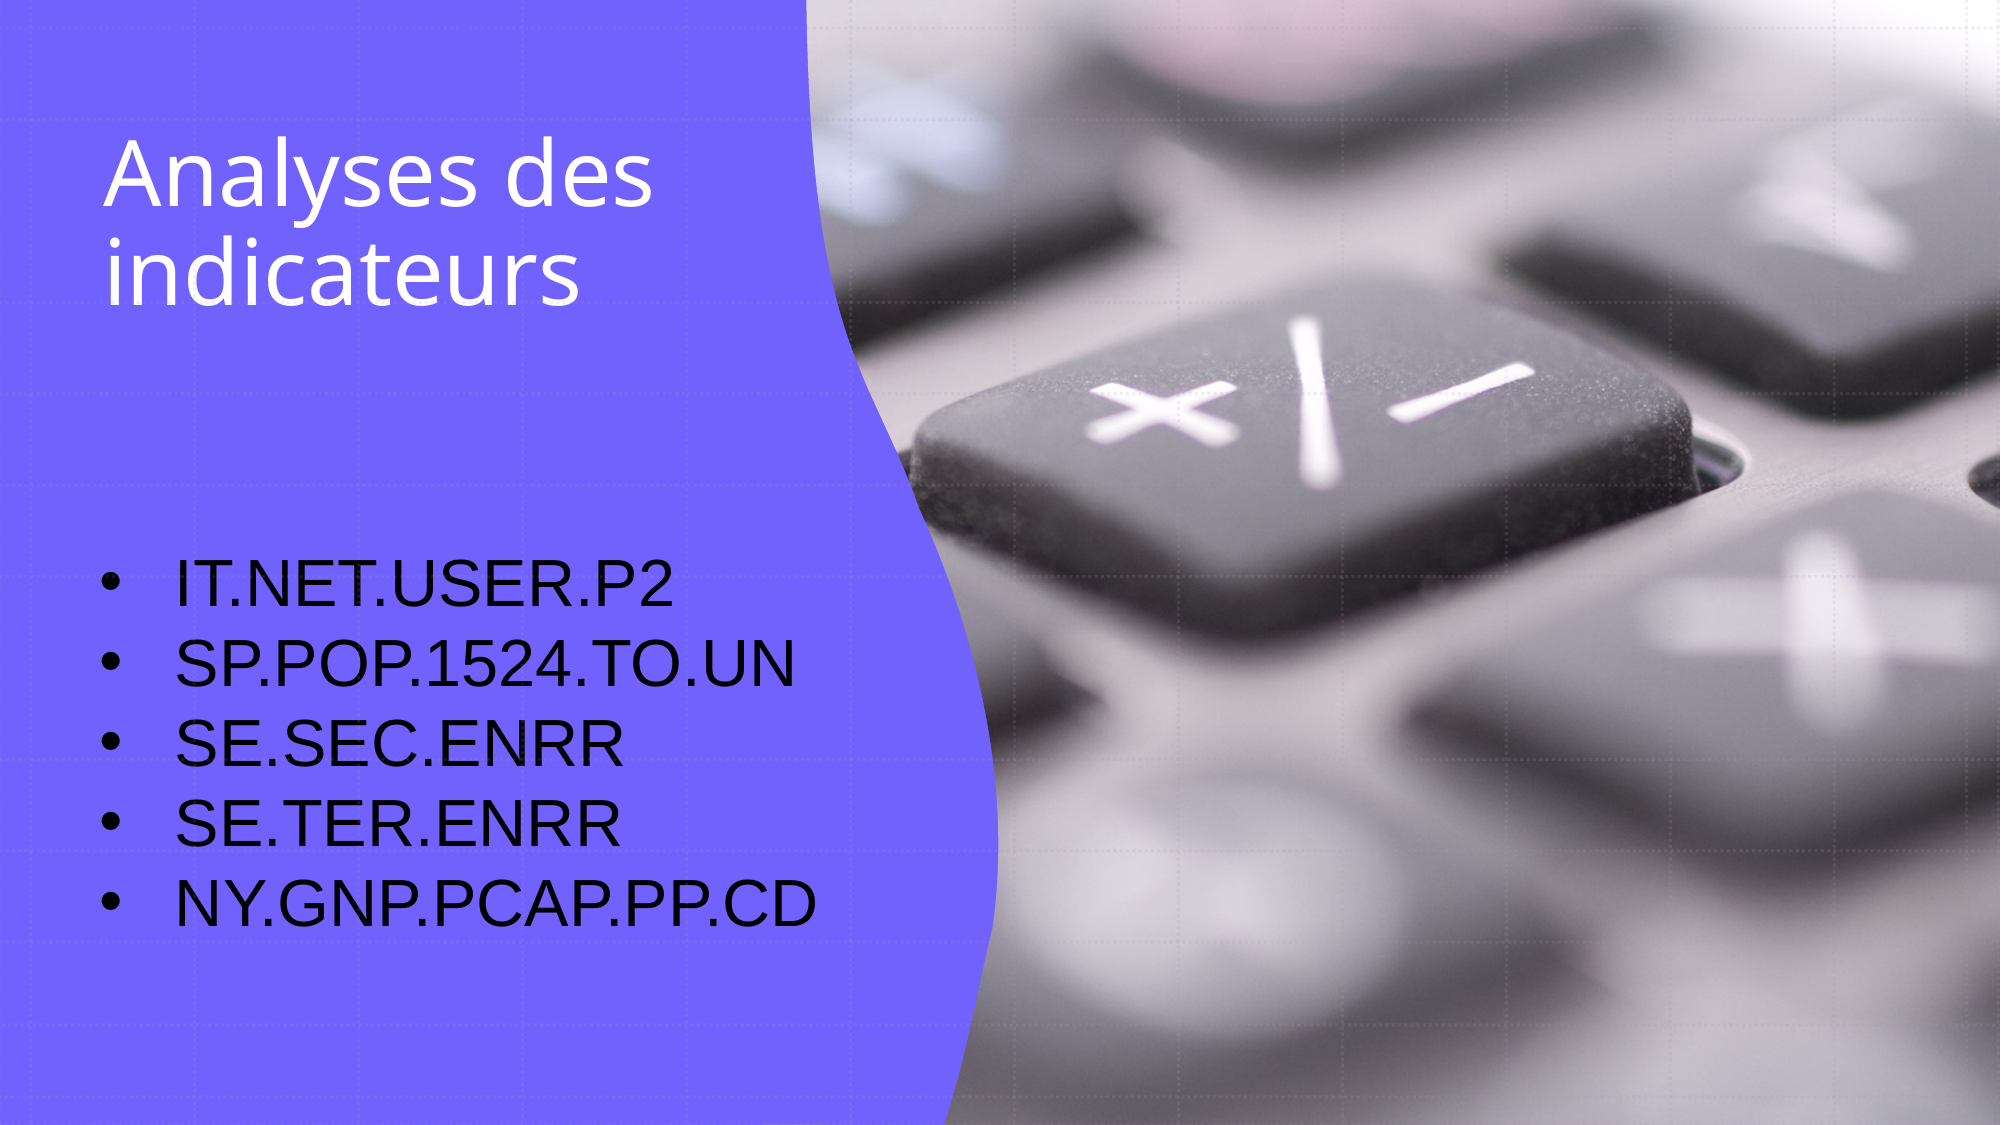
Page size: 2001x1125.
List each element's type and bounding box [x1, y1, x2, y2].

text_box [0, 0, 2000, 1125]
